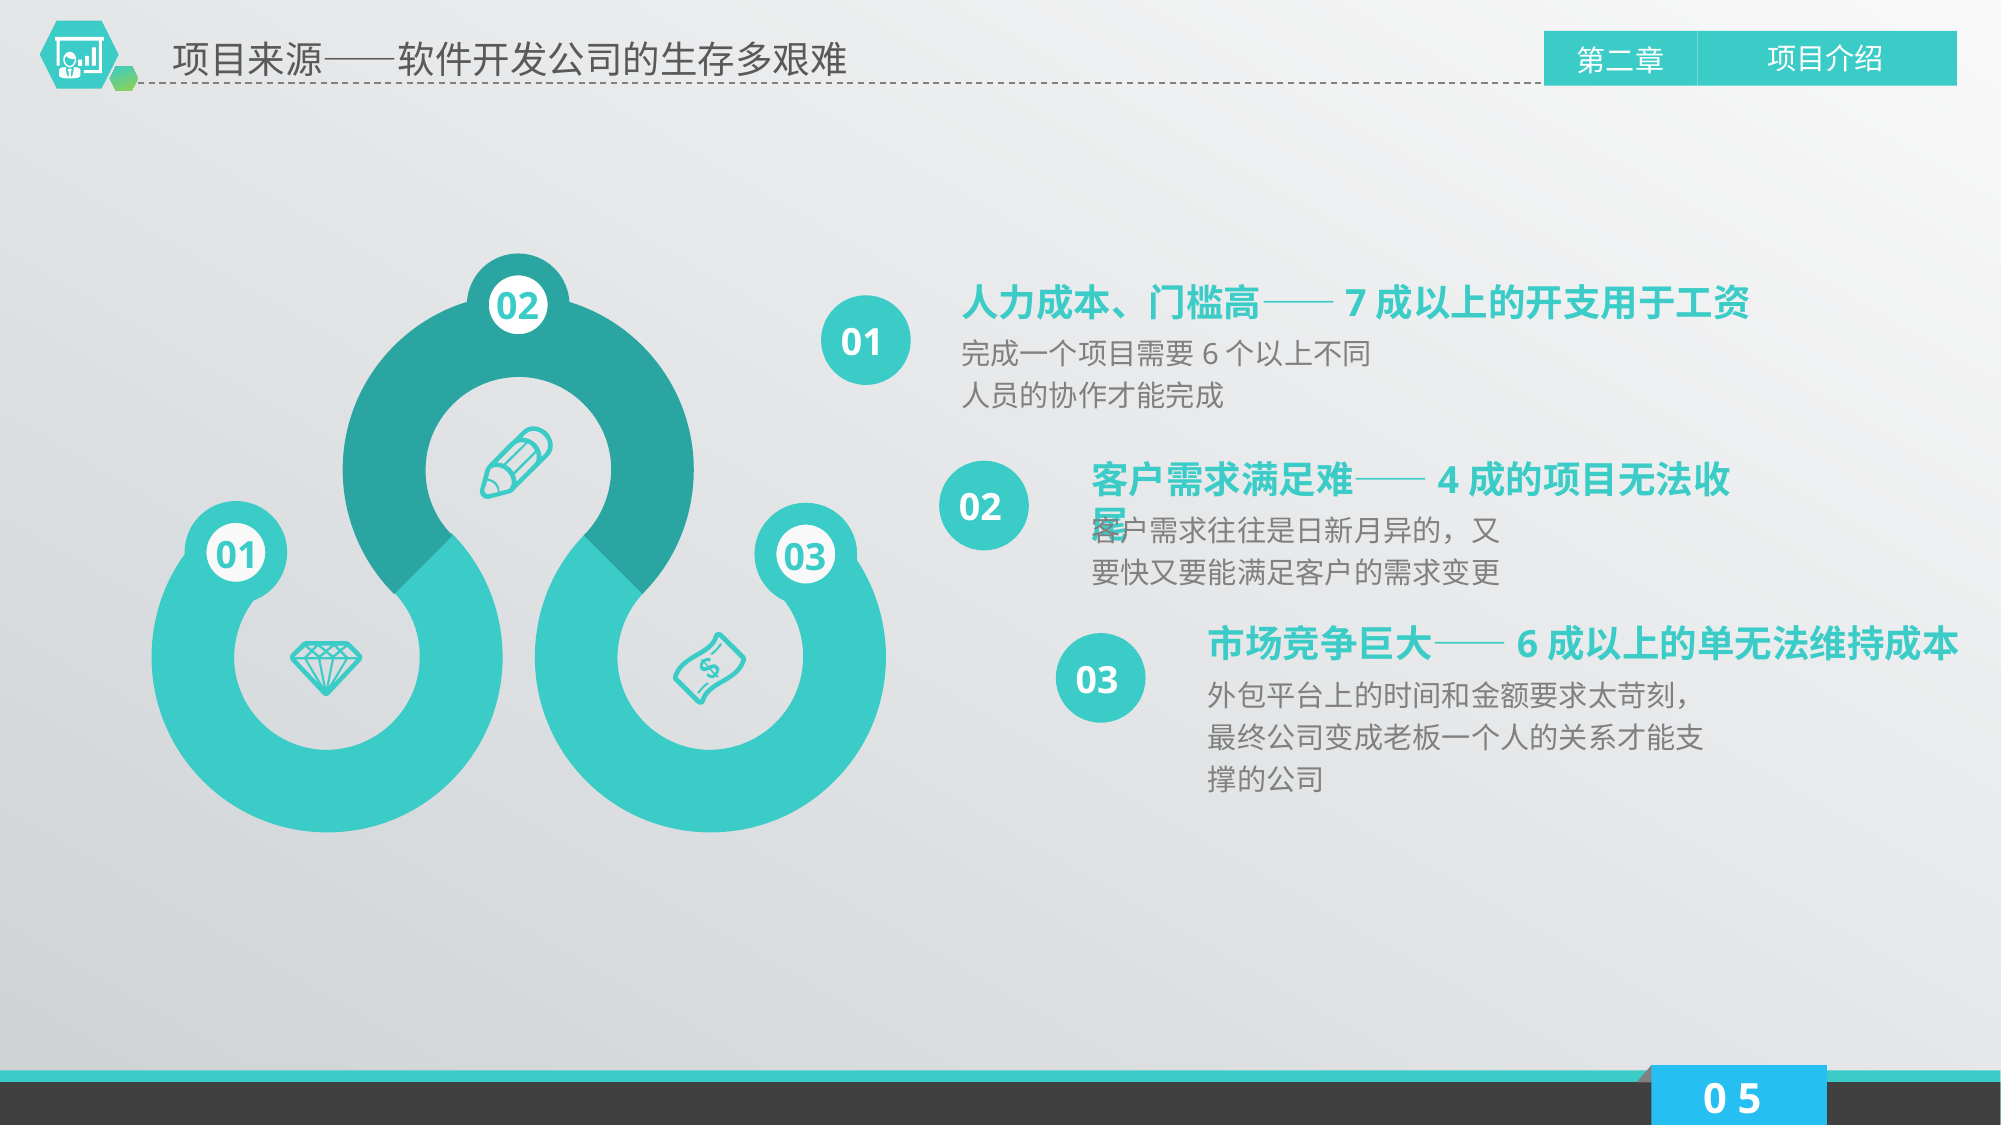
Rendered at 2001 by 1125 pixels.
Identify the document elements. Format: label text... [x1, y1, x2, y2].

text_box 客户需求满足难——4成的项目无法收尾 [1076, 448, 1774, 554]
text_box [59, 51, 81, 79]
text_box [0, 1068, 1638, 1080]
text_box 外包平台上的时间和金额要求太苛刻，最终公司变成老板一个人的关系才能支撑的公司 [1192, 663, 1731, 805]
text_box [187, 511, 287, 593]
text_box [0, 1080, 1638, 1125]
text_box [1053, 654, 1060, 702]
text_box 项目介绍 [1695, 34, 1956, 82]
text_box 项目来源——软件开发公司的生存多艰难 [161, 30, 1090, 82]
text_box [151, 532, 503, 833]
text_box [1695, 29, 1959, 88]
text_box [937, 482, 943, 529]
text_box [829, 293, 902, 310]
text_box 人力成本、门槛高——7成以上的开支用于工资 [946, 271, 1774, 332]
text_box [342, 302, 694, 595]
text_box [948, 536, 1020, 553]
text_box 0 5 [1638, 1065, 1827, 1125]
text_box [947, 458, 1021, 476]
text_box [468, 264, 567, 346]
text_box [289, 641, 363, 697]
text_box [1064, 708, 1137, 725]
text_box 完成一个项目需要6个以上不同人员的协作才能完成 [946, 320, 1407, 420]
text_box [1544, 83, 1695, 88]
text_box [672, 631, 747, 705]
text_box [1064, 630, 1137, 648]
text_box [1829, 1080, 2001, 1125]
text_box [1829, 1068, 2001, 1080]
text_box 市场竞争巨大——6成以上的单无法维持成本 [1192, 612, 1981, 673]
text_box 03 [1060, 648, 1146, 708]
text_box [107, 64, 140, 93]
text_box 客户需求往往是日新月异的，又要快又要能满足客户的需求变更 [1076, 497, 1537, 597]
text_box [829, 370, 902, 388]
text_box 01 [825, 310, 911, 370]
text_box [534, 536, 887, 833]
text_box 02 [943, 476, 1029, 536]
text_box [479, 426, 553, 499]
text_box 第二章 [1544, 36, 1698, 83]
text_box [1542, 29, 1695, 82]
text_box [37, 18, 121, 91]
text_box [55, 36, 104, 74]
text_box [755, 513, 855, 595]
text_box [818, 317, 825, 364]
